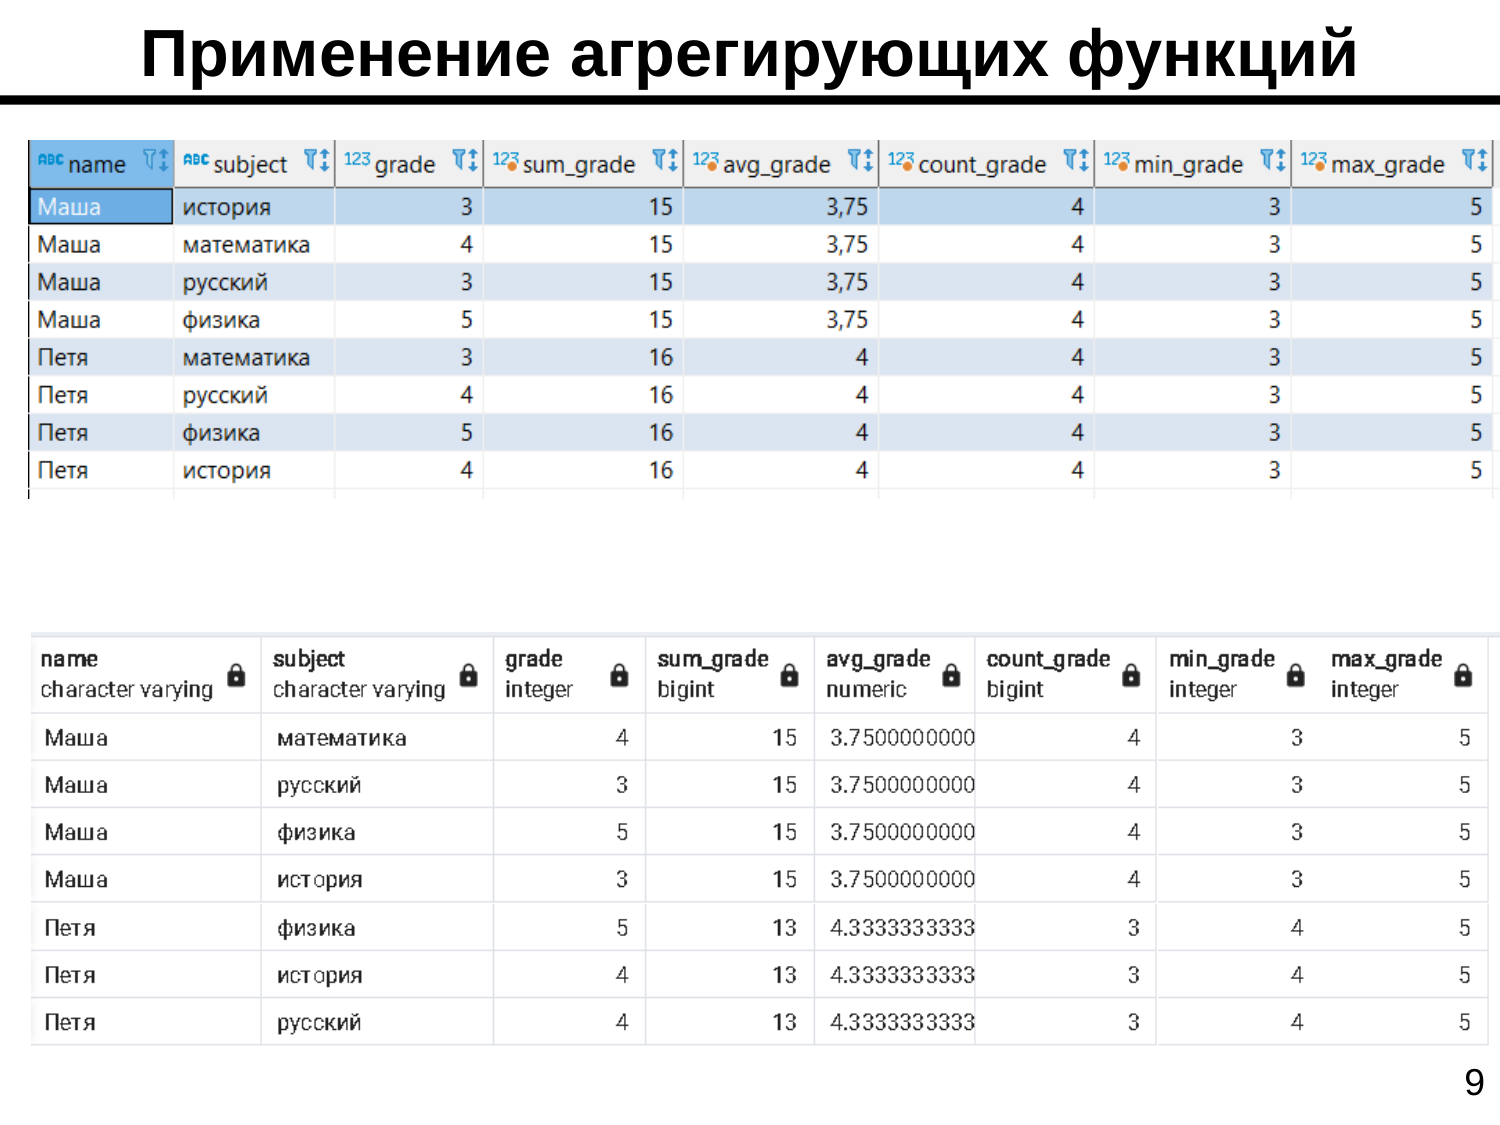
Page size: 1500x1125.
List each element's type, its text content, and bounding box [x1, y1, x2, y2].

title Применение агрегирующих функций [0, 0, 1500, 101]
picture [30, 632, 1500, 1047]
slide_number 9 [1382, 1054, 1500, 1125]
picture [27, 140, 1500, 499]
